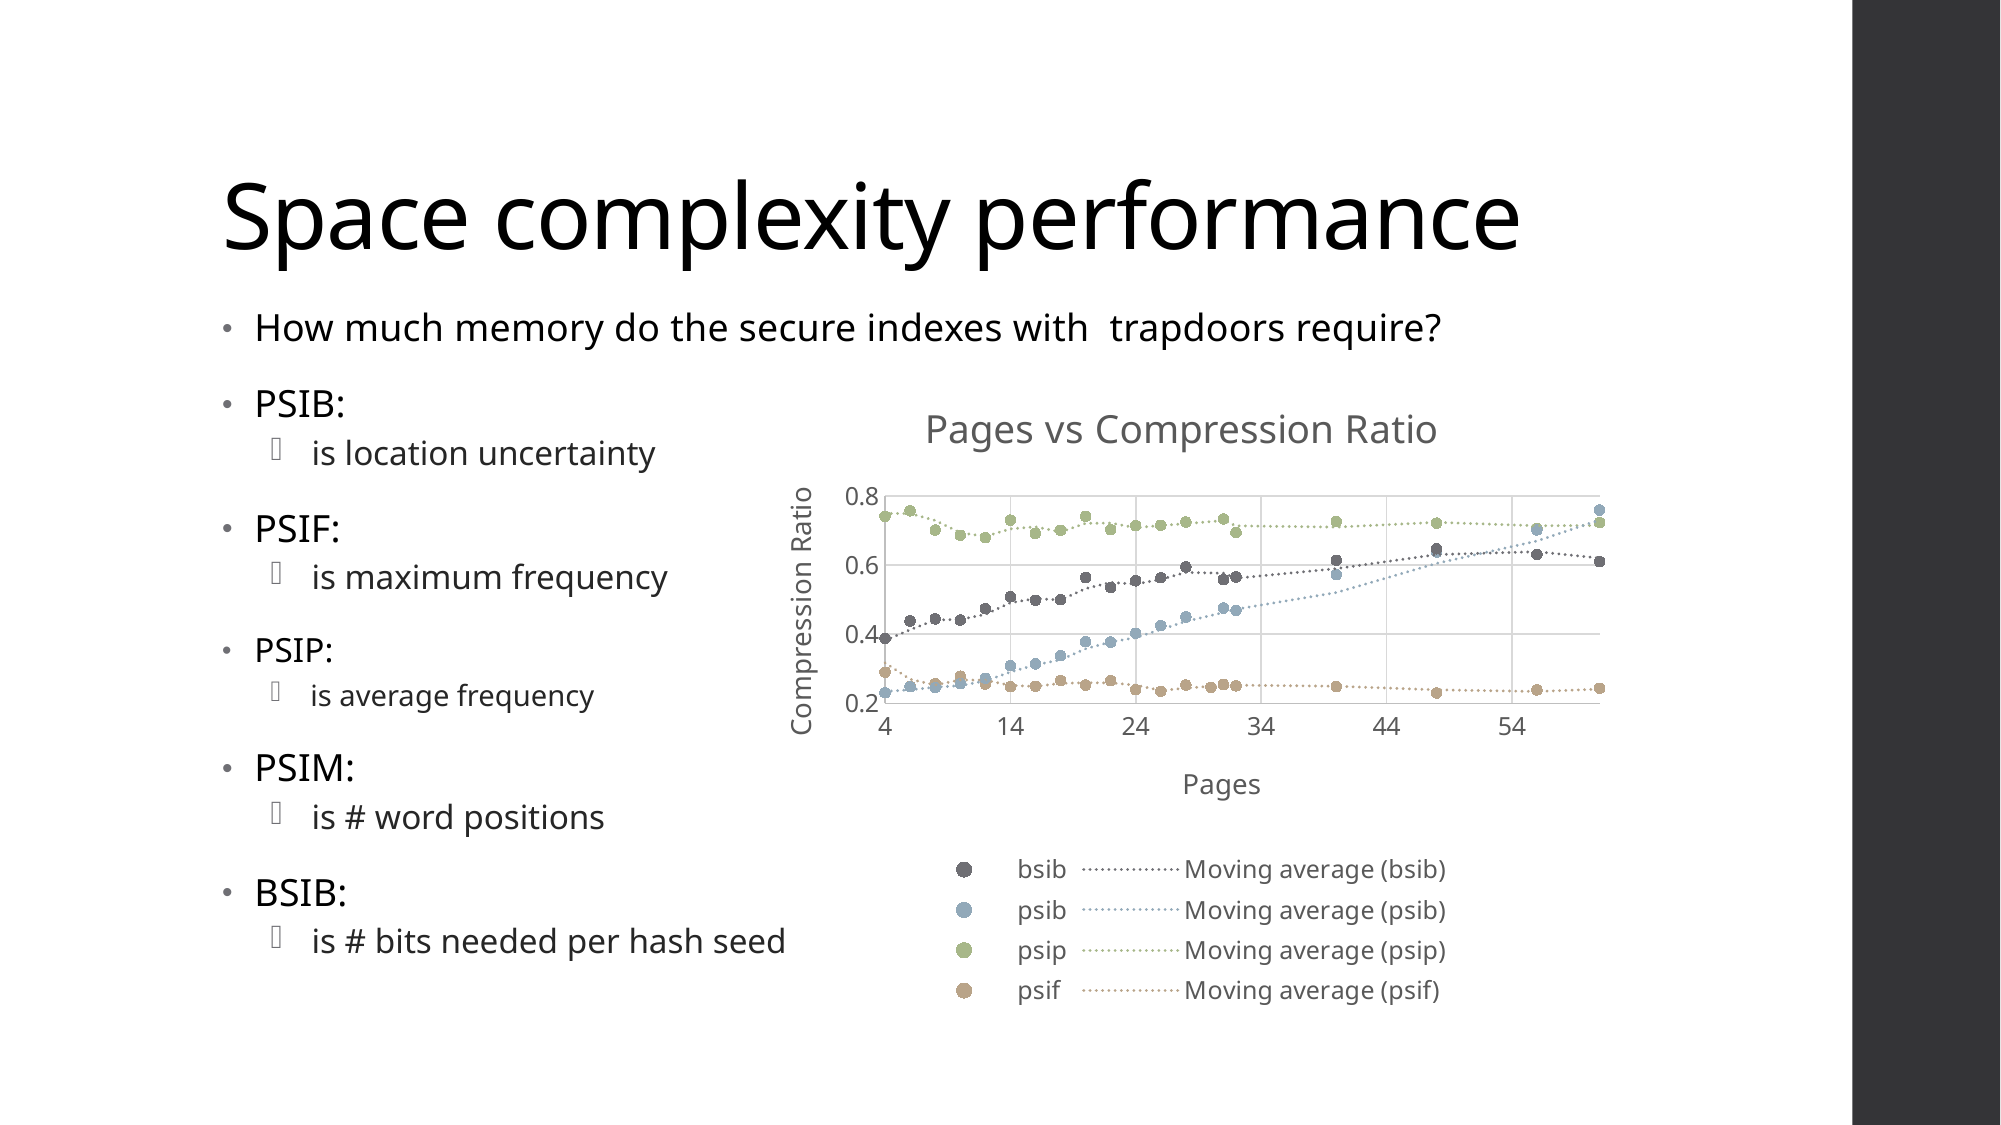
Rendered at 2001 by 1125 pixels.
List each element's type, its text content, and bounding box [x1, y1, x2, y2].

title Space complexity performance [206, 60, 1797, 278]
chart [746, 368, 1618, 1015]
